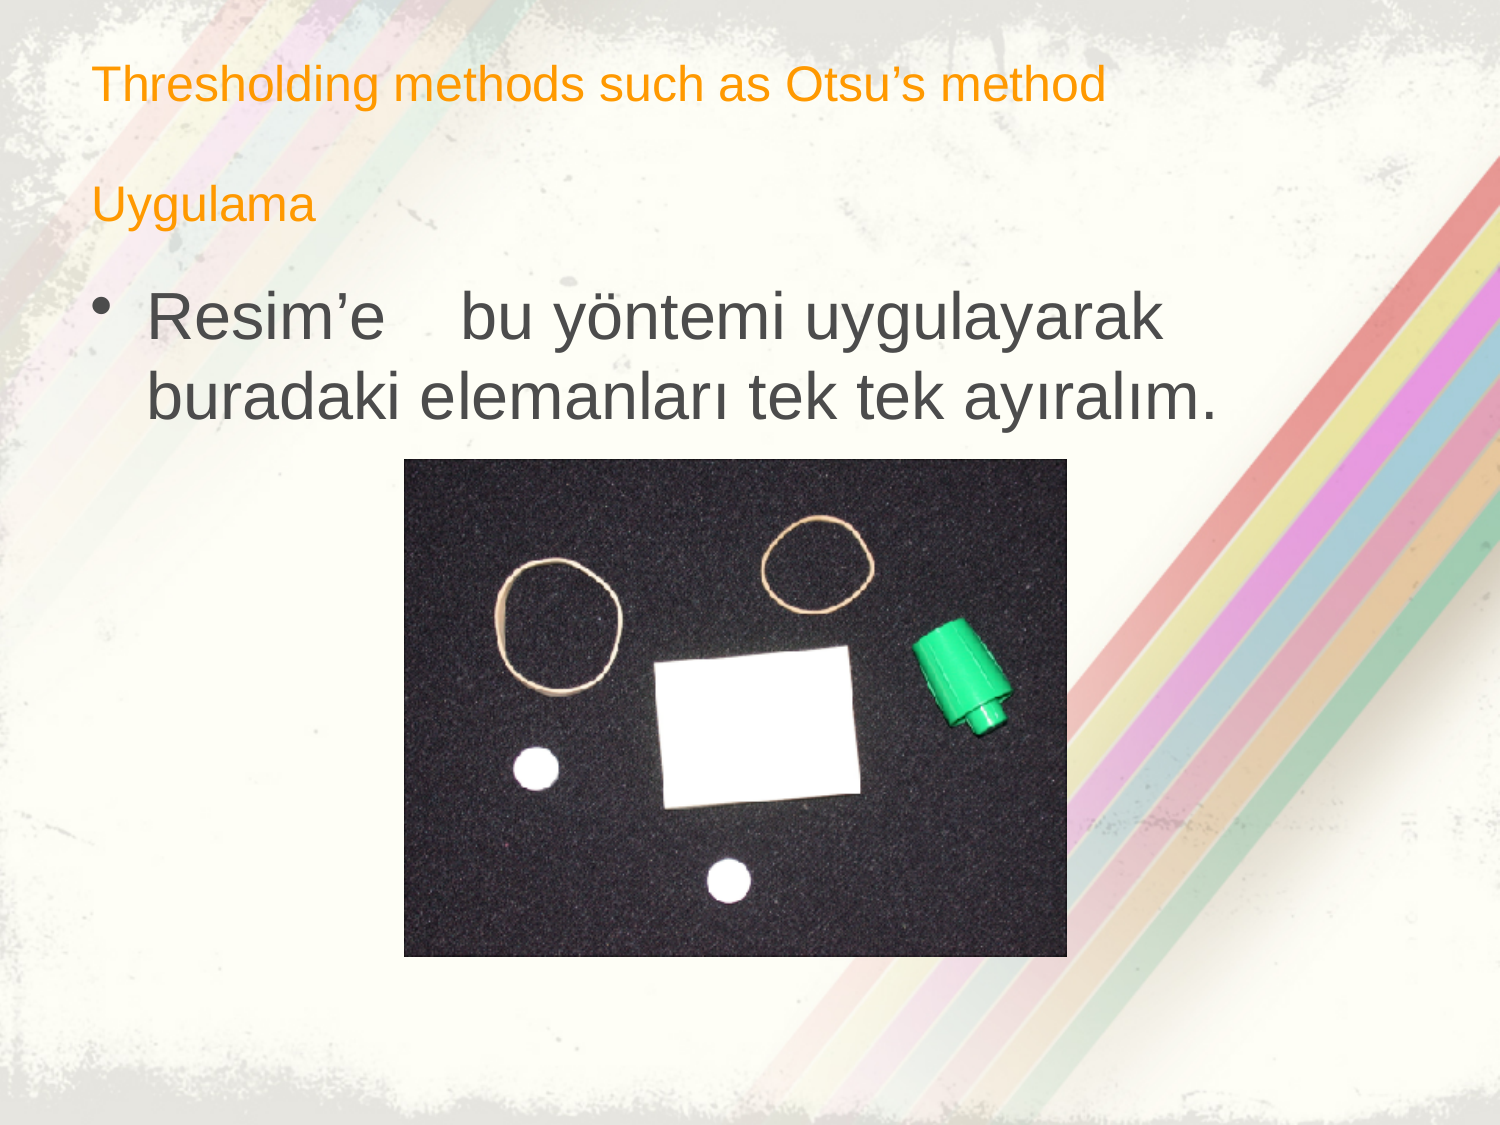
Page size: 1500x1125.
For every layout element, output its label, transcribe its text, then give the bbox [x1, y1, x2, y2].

title Thresholding methods such as Otsu’s method Uygulama [76, 77, 1427, 266]
list Resim’e bu yöntemi uygulayarak buradaki elemanları tek tek ayıralım. [74, 265, 1426, 873]
picture [0, 0, 1500, 1125]
